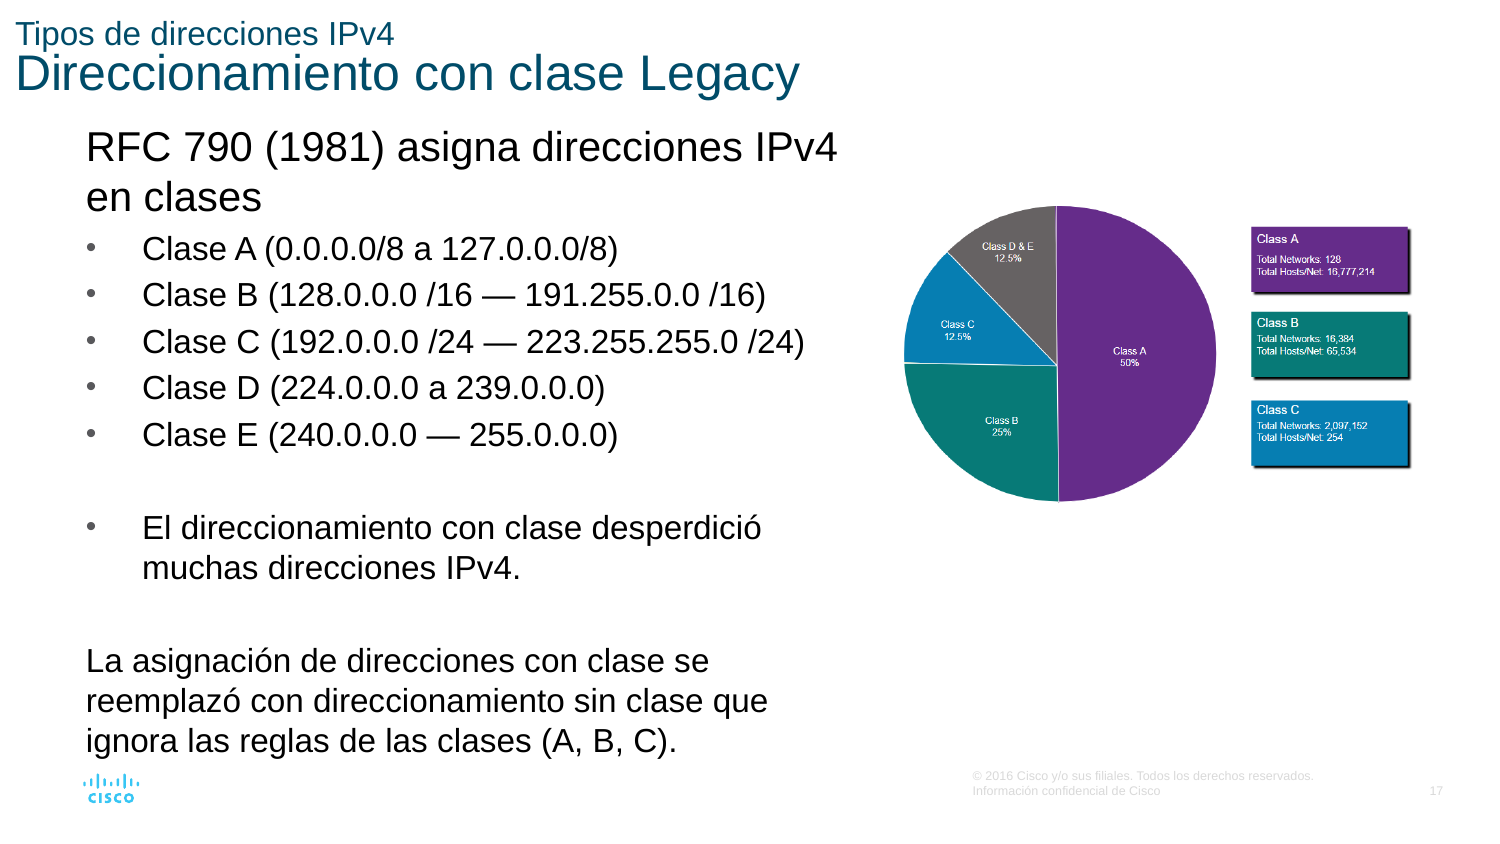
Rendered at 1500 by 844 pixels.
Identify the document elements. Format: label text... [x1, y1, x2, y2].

title Tipos de direcciones IPv4 Direccionamiento con clase Legacy [0, 0, 1369, 121]
list RFC 790 (1981) asigna direcciones IPv4 en clases Clase A (0.0.0.0/8 a 127.0.0.0/8) Clase B (128.0.0.0 /16 — 191.255.0.0 /16) Clase C (192.0.0.0 /24 — 223.255.255.0 /24) Clase D (224.0.0.0 a 239.0.0.0) Clase E (240.0.0.0 — 255.0.0.0) El direccionamiento con clase desperdició muchas direcciones IPv4. La asignación de direcciones con clase se reemplazó con direccionamiento sin clase que ignora las reglas de las clases (A, B, C). [70, 112, 884, 779]
picture [899, 204, 1419, 507]
